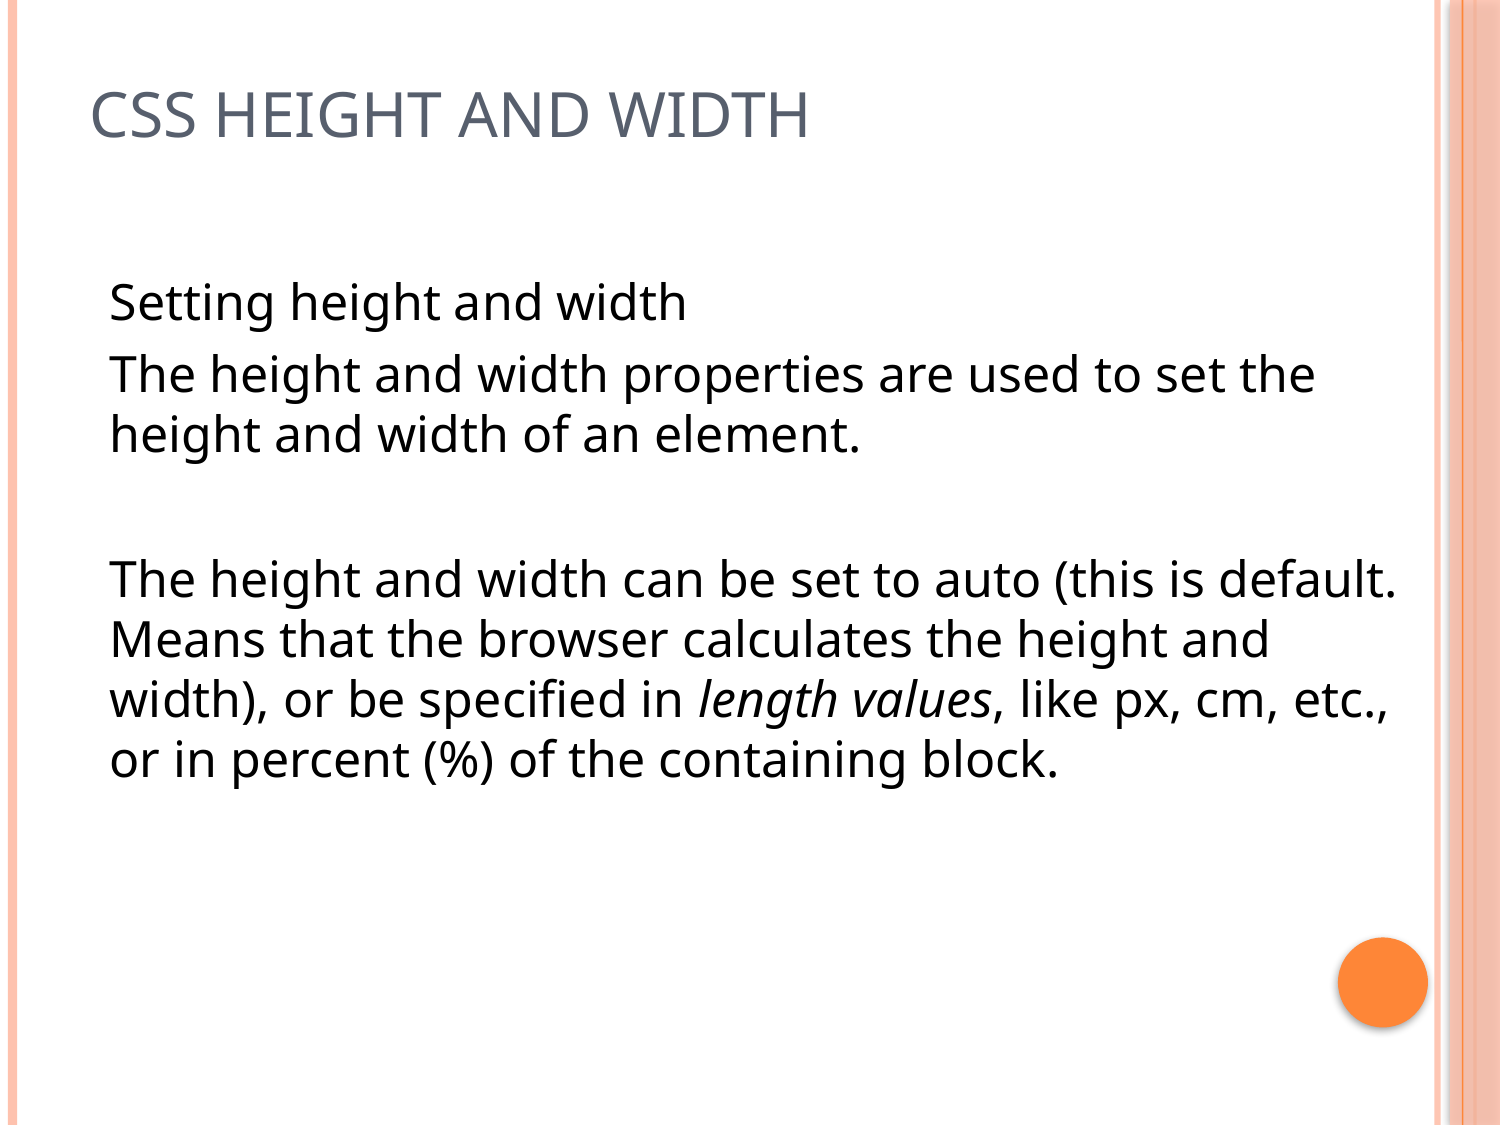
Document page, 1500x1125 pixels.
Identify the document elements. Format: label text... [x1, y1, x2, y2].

title CSS Height and Width [75, 45, 1300, 233]
list Setting height and width The height and width properties are used to set the height and width of an element. The height and width can be set to auto (this is default. Means that the browser calculates the height and width), or be specified in length values, like px, cm, etc., or in percent (%) of the containing block. [50, 262, 1450, 1062]
